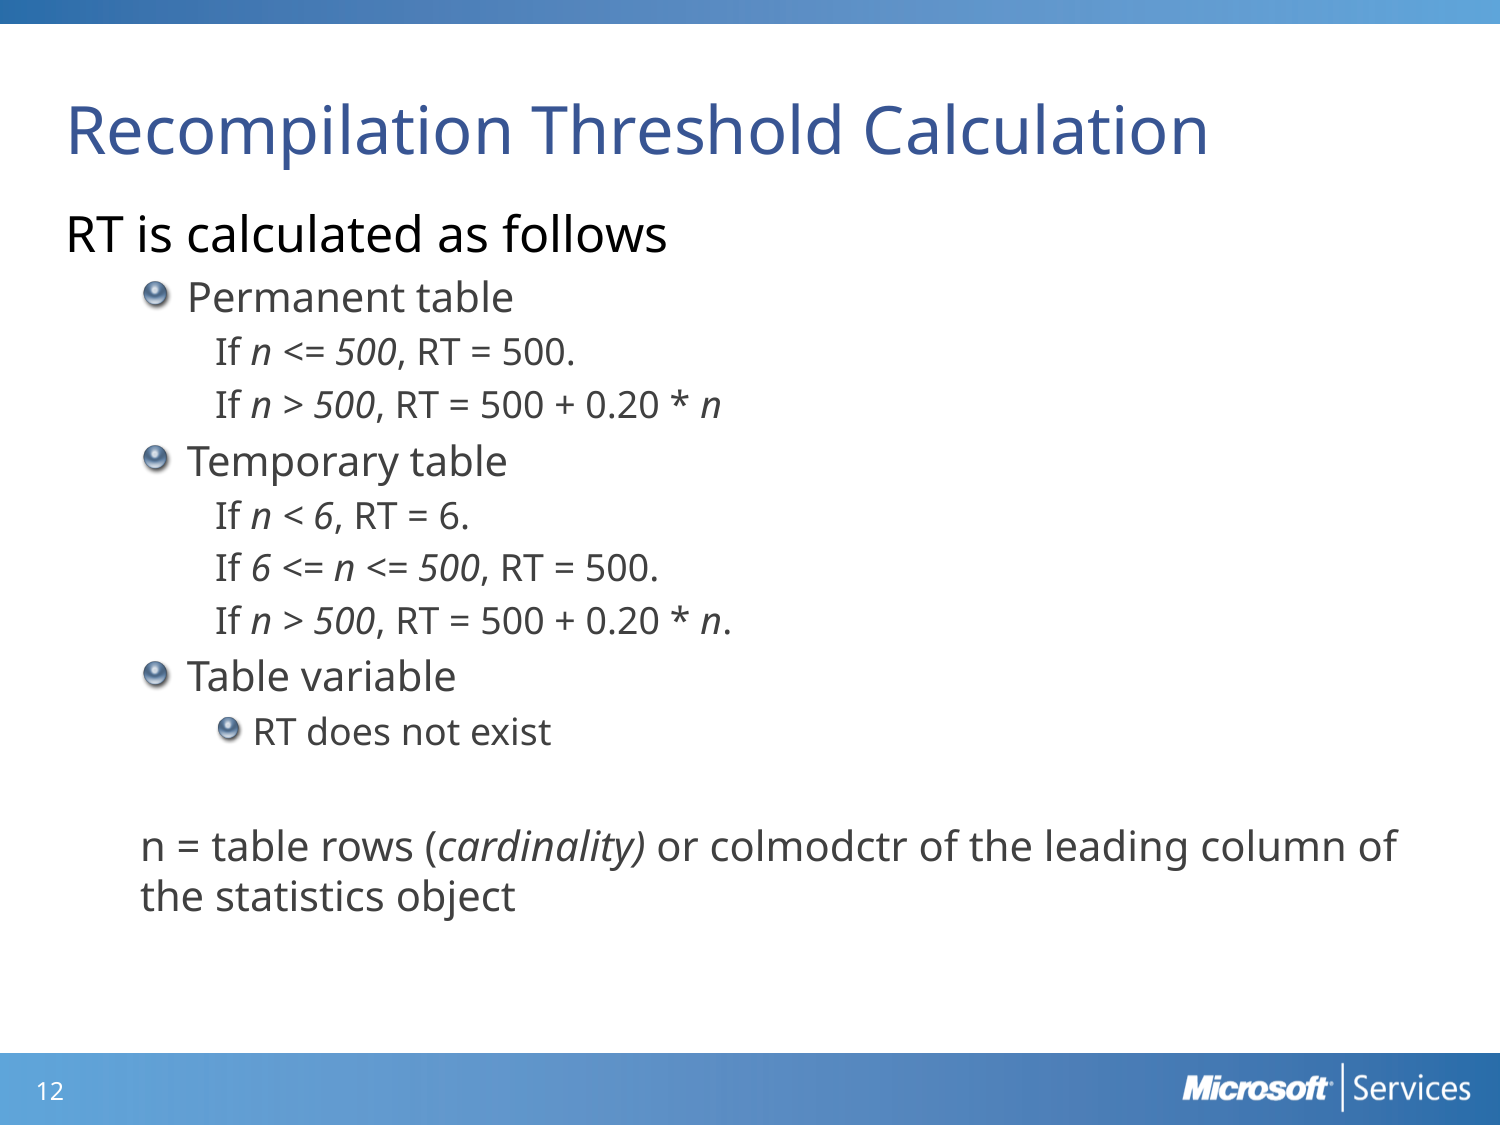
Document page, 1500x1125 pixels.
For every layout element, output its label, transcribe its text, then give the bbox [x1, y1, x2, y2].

picture [140, 443, 173, 476]
title Recompilation Threshold Calculation [50, 24, 1500, 175]
picture [140, 659, 173, 692]
picture [215, 715, 244, 745]
list RT is calculated as follows Permanent table If n <= 500, RT = 500. If n > 500, RT = 500 + 0.20 * n Temporary table If n < 6, RT = 6. If 6 <= n <= 500, RT = 500. If n > 500, RT = 500 + 0.20 * n. Table variable RT does not exist n = table rows (cardinality) or colmodctr of the leading column of the statistics object [50, 195, 1450, 1043]
picture [140, 279, 173, 312]
picture [0, 1050, 1500, 1125]
picture [0, 0, 1500, 24]
slide_number 11 [0, 1062, 100, 1123]
